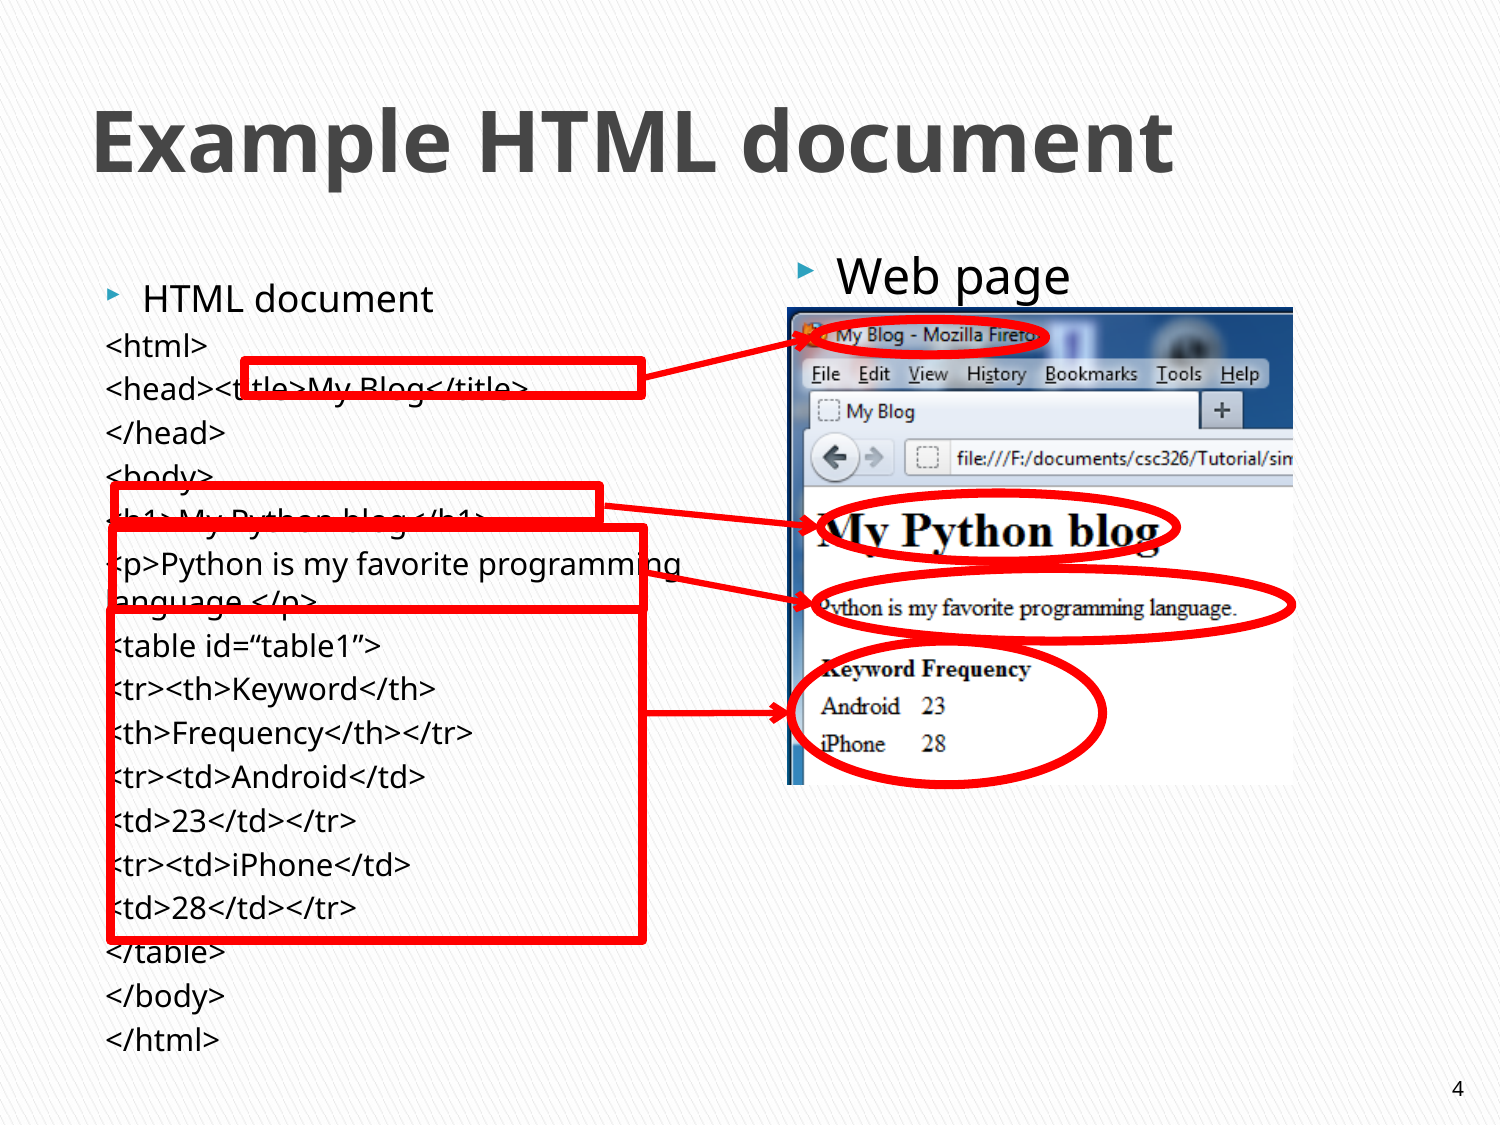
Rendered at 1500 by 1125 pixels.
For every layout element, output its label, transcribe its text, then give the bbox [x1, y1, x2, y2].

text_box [604, 505, 821, 528]
text_box [110, 481, 604, 523]
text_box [641, 336, 815, 379]
text_box [240, 356, 646, 400]
list HTML document <html> <head><title>My Blog</title> </head> <body> <h1>My Python blog</h1> <p>Python is my favorite programming language.</p> <table id=“table1”> <tr><th>Keyword</th> <th>Frequency</th></tr> <tr><td>Android</td> <td>23</td></tr> <tr><td>iPhone</td> <td>28</td></tr> </table> </body> </html> [74, 267, 738, 1066]
text_box [108, 523, 648, 605]
list Web page [761, 236, 1425, 884]
slide_number 4 [1418, 1051, 1479, 1112]
text_box [106, 605, 647, 945]
picture [787, 307, 1293, 785]
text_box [643, 571, 816, 605]
title Example HTML document [75, 44, 1425, 233]
